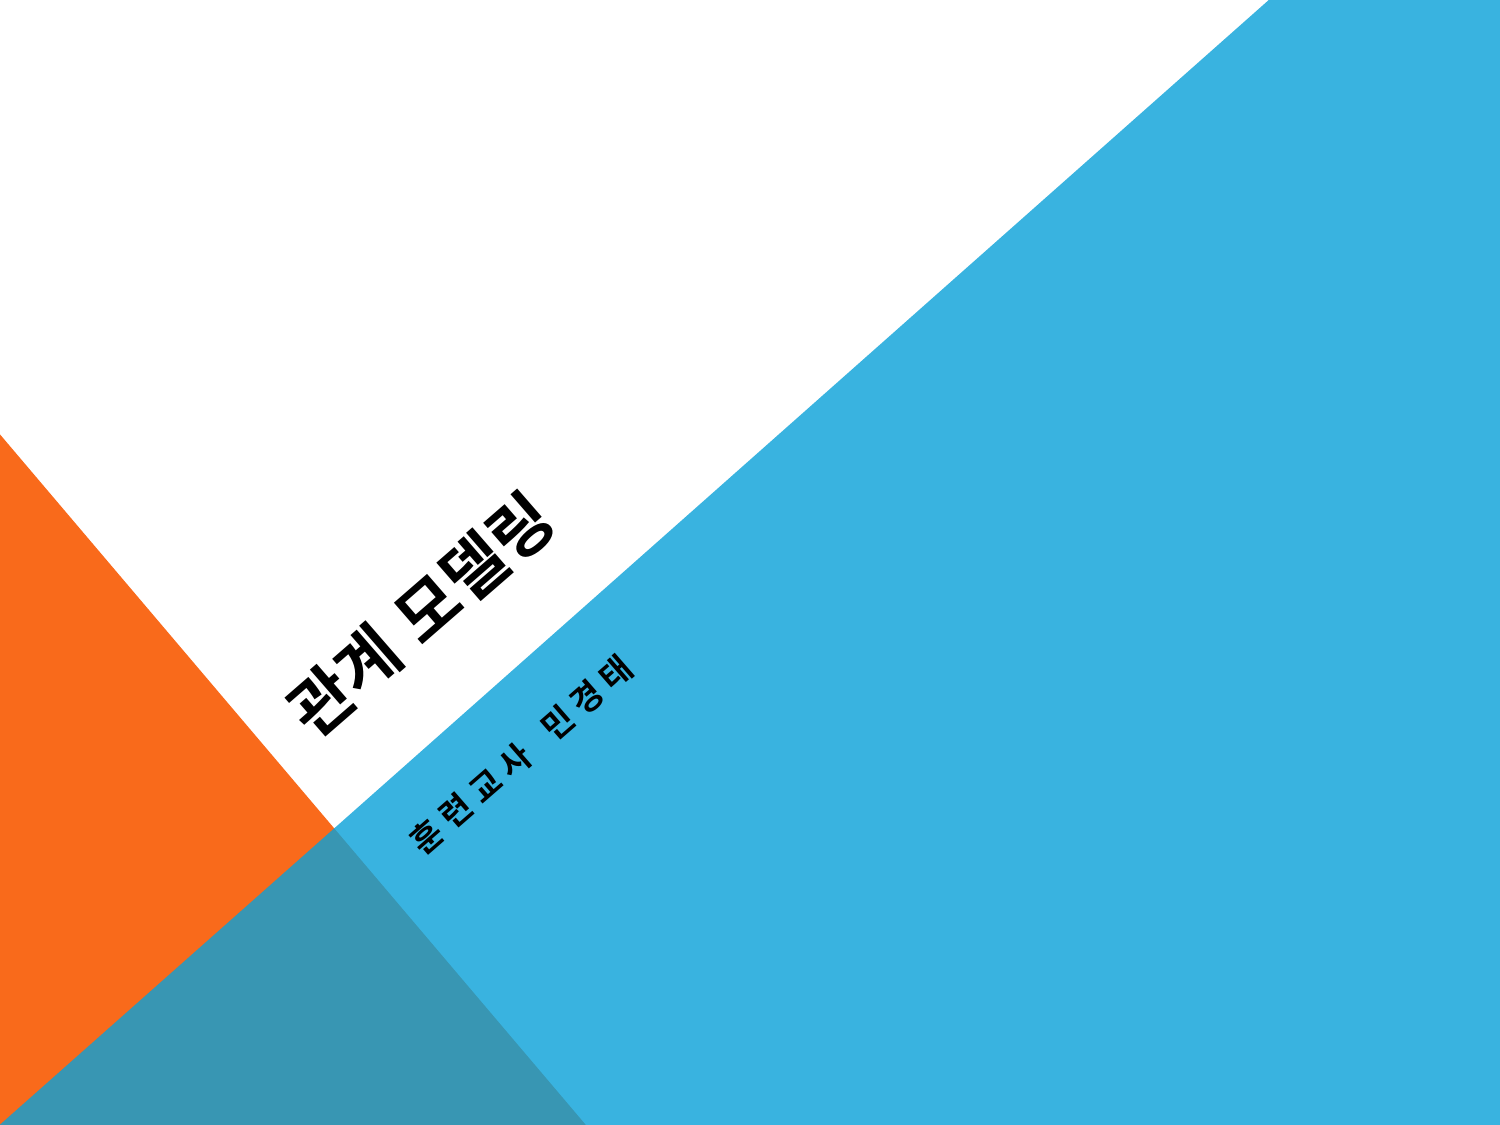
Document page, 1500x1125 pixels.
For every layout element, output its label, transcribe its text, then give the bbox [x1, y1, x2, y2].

title 관계 모델링 [182, 0, 1027, 762]
text_box 훈련교사 민경태 [389, 244, 1111, 881]
